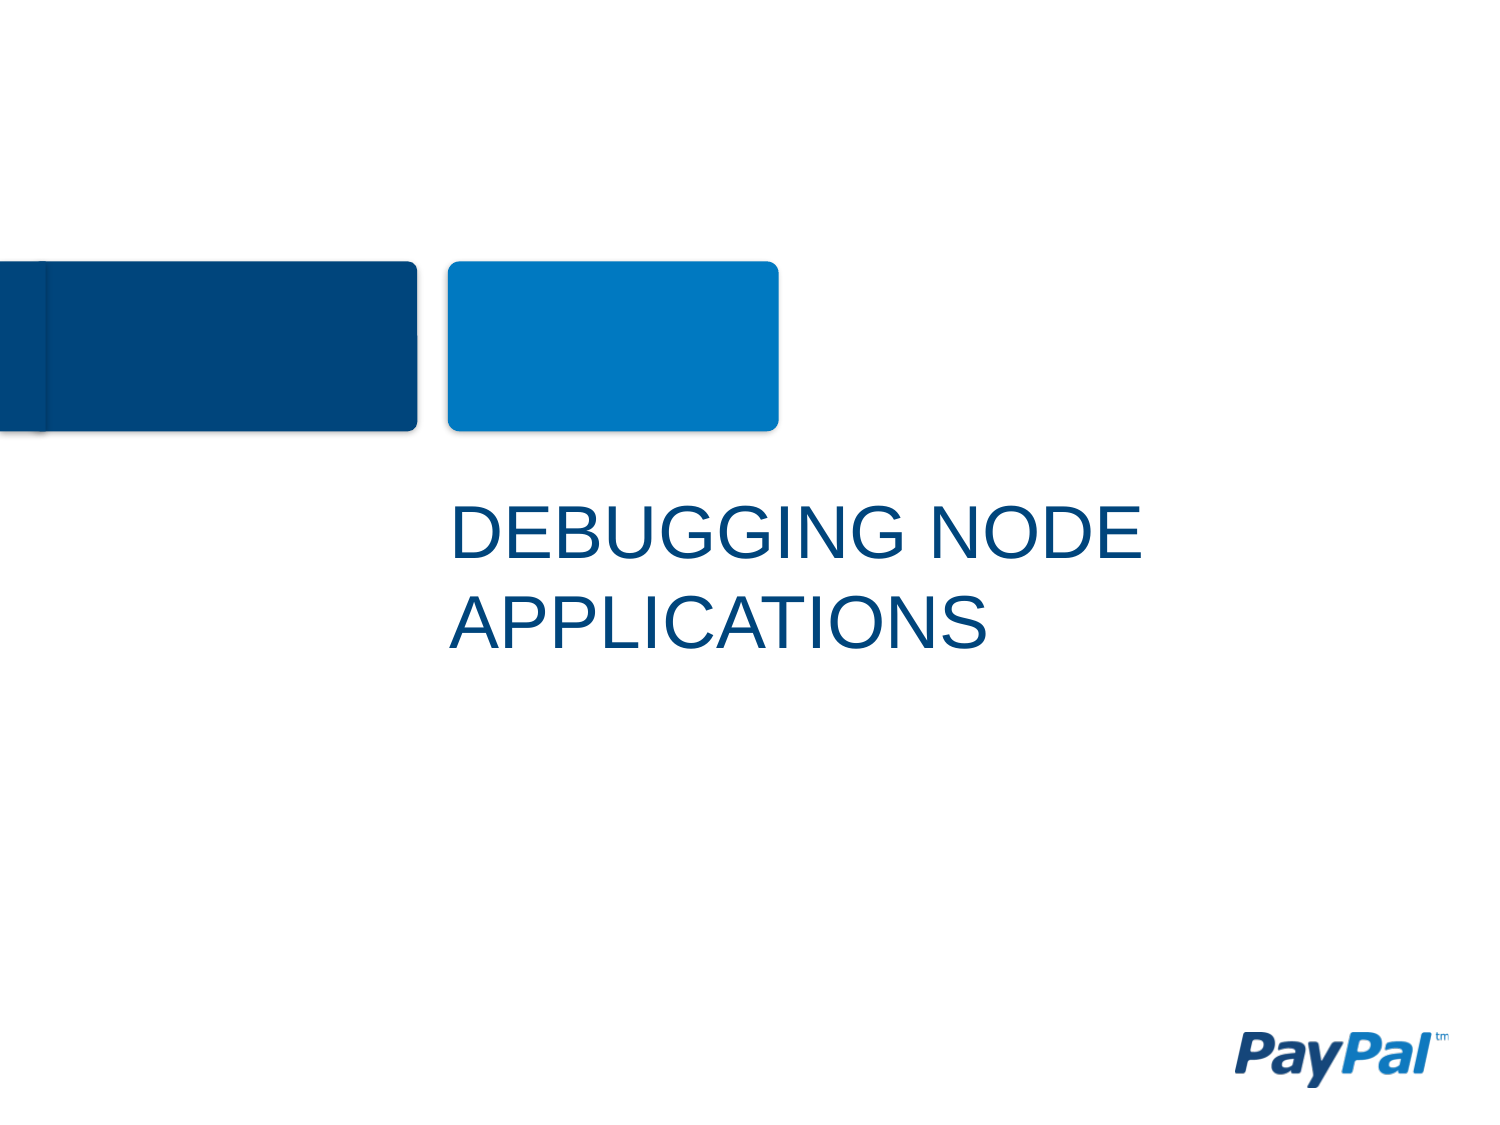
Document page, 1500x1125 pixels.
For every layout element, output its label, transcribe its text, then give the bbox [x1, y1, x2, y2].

title Debugging node Applications [435, 475, 1450, 664]
picture [1235, 1032, 1449, 1088]
